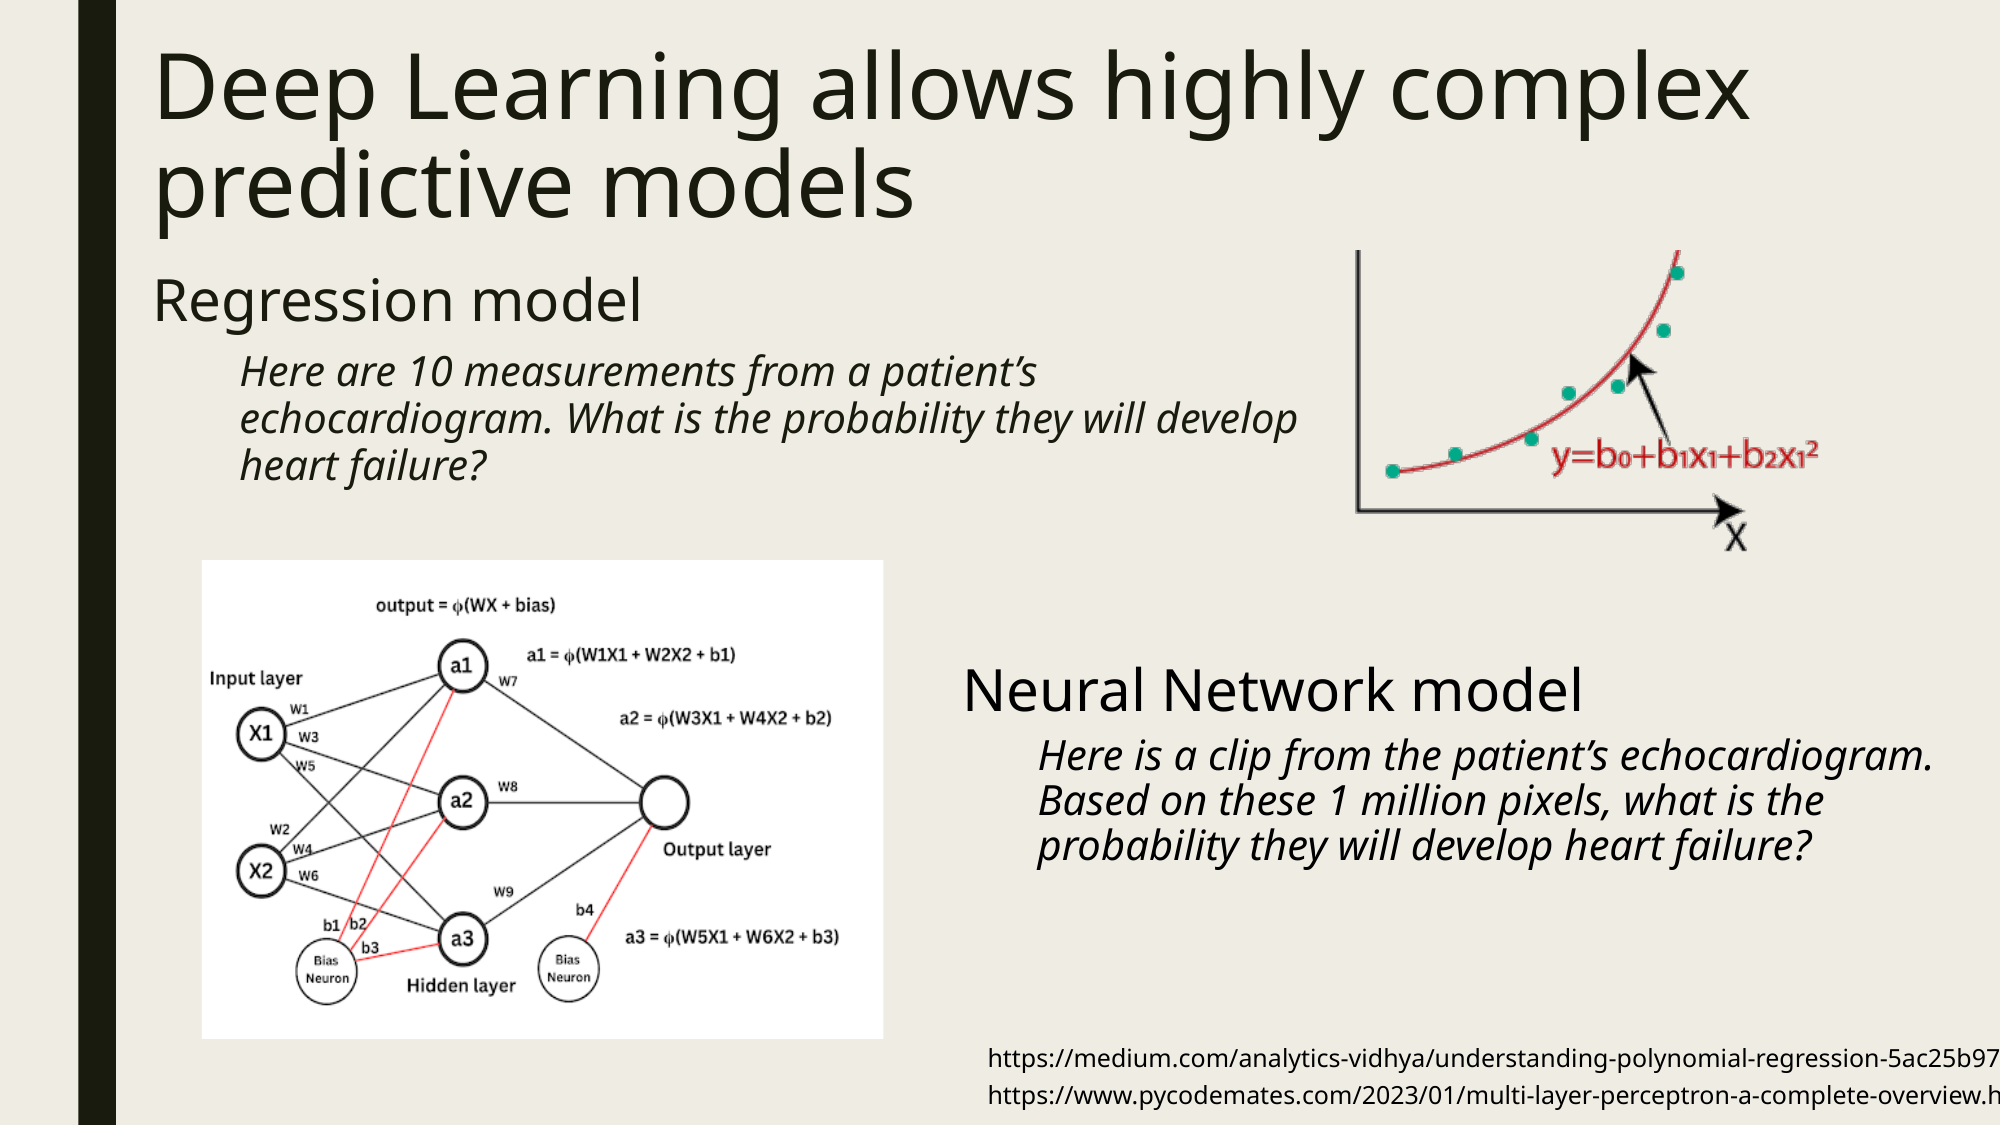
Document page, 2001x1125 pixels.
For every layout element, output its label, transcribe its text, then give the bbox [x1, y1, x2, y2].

picture [201, 560, 884, 1039]
list Regression model Here are 10 measurements from a patient’s echocardiogram. What is the probability they will develop heart failure? [137, 261, 1347, 976]
text_box Neural Network model Here is a clip from the patient’s echocardiogram. Based on these 1 million pixels, what is the probability they will develop heart failure? [947, 562, 2000, 960]
text_box https://medium.com/analytics-vidhya/understanding-polynomial-regression-5ac25b970e18 https://www.pycodemates.com/2023/01/multi-layer-perceptron-a-complete-overview.html [897, 1038, 2000, 1125]
picture [1346, 250, 1830, 580]
title Deep Learning allows highly complex predictive models [137, 33, 1863, 252]
